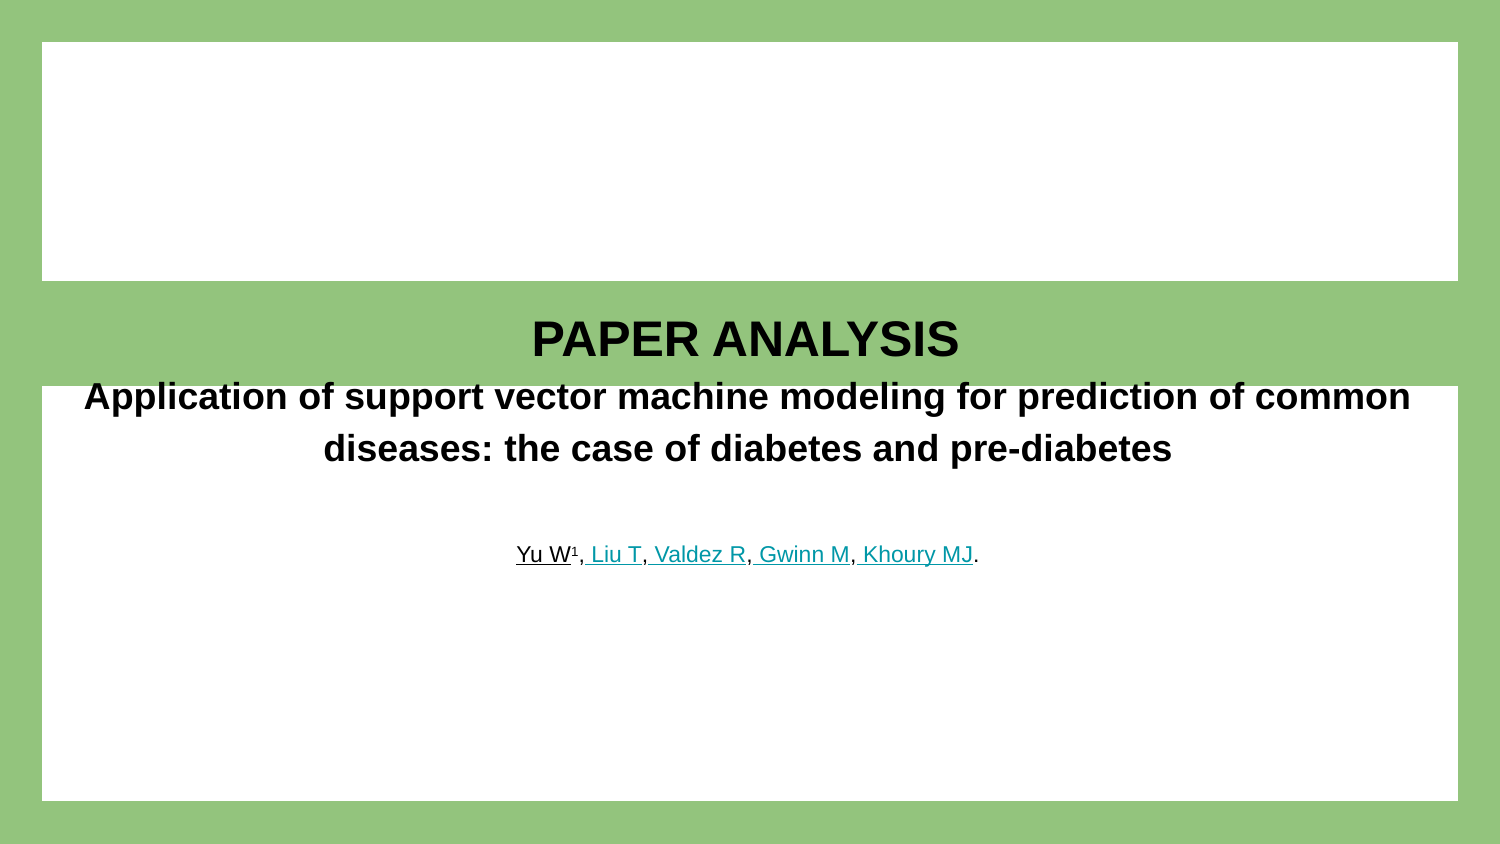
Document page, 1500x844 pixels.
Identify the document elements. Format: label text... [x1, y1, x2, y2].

title PAPER ANALYSIS [85, 286, 1407, 350]
text_box Yu W1, Liu T, Valdez R, Gwinn M, Khoury MJ. [50, 524, 1446, 591]
text_box [42, 281, 1458, 386]
text_box Application of support vector machine modeling for prediction of common diseases: the case of diabetes and pre-diabetes [41, 350, 1455, 535]
text_box [0, 0, 1500, 844]
